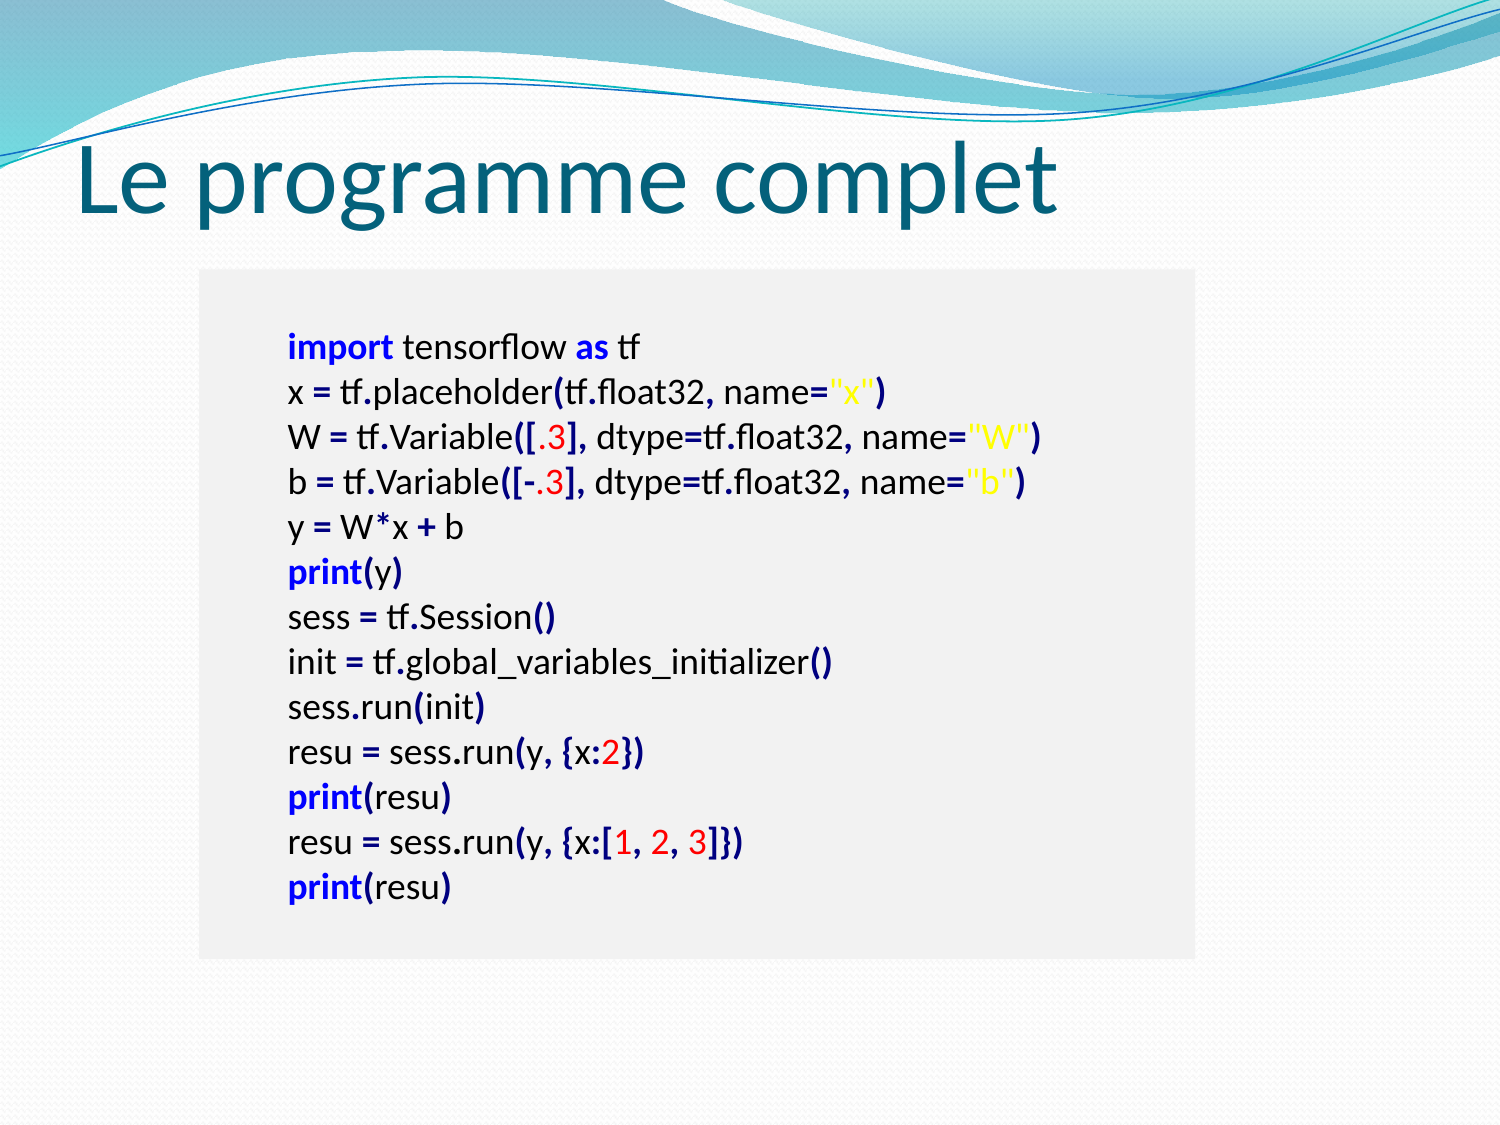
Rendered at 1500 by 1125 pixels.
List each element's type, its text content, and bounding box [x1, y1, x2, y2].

title Le programme complet [75, 46, 1438, 235]
text_box import tensorflow as tf x = tf.placeholder(tf.float32, name="x") W = tf.Variable([.3], dtype=tf.float32, name="W") b = tf.Variable([-.3], dtype=tf.float32, name="b") y = W*x + b print(y) sess = tf.Session() init = tf.global_variables_initializer() sess.run(init) resu = sess.run(y, {x:2}) print(resu) resu = sess.run(y, {x:[1, 2, 3]}) print(resu) [199, 269, 1196, 960]
